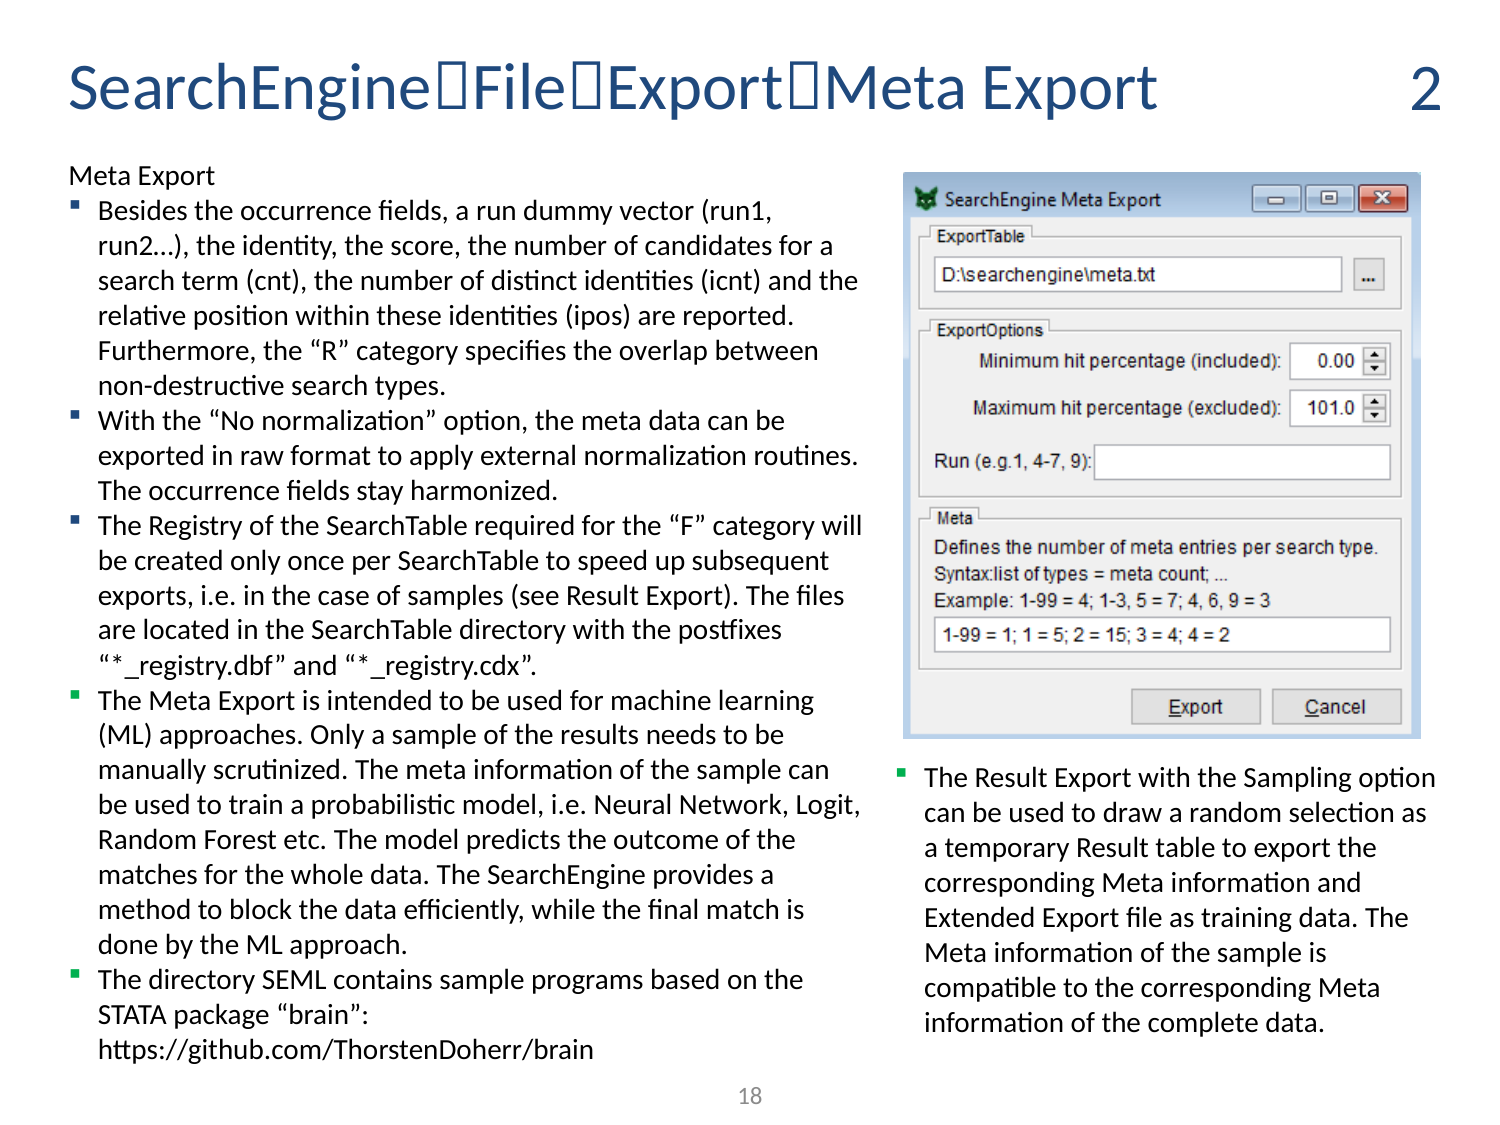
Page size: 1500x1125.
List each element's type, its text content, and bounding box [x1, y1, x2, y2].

picture [903, 172, 1422, 739]
text_box Meta Export Besides the occurrence fields, a run dummy vector (run1, run2…), the identity, the score, the number of candidates for a search term (cnt), the number of distinct identities (icnt) and the relative position within these identities (ipos) are reported. Furthermore, the “R” category specifies the overlap between non-destructive search types. With the “No normalization” option, the meta data can be exported in raw format to apply external normalization routines. The occurrence fields stay harmonized. The Registry of the SearchTable required for the “F” category will be created only once per SearchTable to speed up subsequent exports, i.e. in the case of samples (see Result Export). The files are located in the SearchTable directory with the postfixes “*_registry.dbf” and “*_registry.cdx”. The Meta Export is intended to be used for machine learning (ML) approaches. Only a sample of the results needs to be manually scrutinized. The meta information of the sample can be used to train a probabilistic model, i.e. Neural Network, Logit, Random Forest etc. The model predicts the outcome of the matches for the whole data. The SearchEngine provides a method to block the data efficiently, while the final match is done by the ML approach. The directory SEML contains sample programs based on the STATA package “brain”: https://github.com/ThorstenDoherr/brain [53, 148, 880, 1073]
text_box The Result Export with the Sampling option can be used to draw a random selection as a temporary Result table to export the corresponding Meta information and Extended Export file as training data. The Meta information of the sample is compatible to the corresponding Meta information of the complete data. [879, 751, 1459, 1046]
text_box 2 [1394, 36, 1459, 132]
title SearchEngineFileExportMeta Export [53, 30, 1447, 135]
slide_number 18 [575, 1082, 925, 1107]
